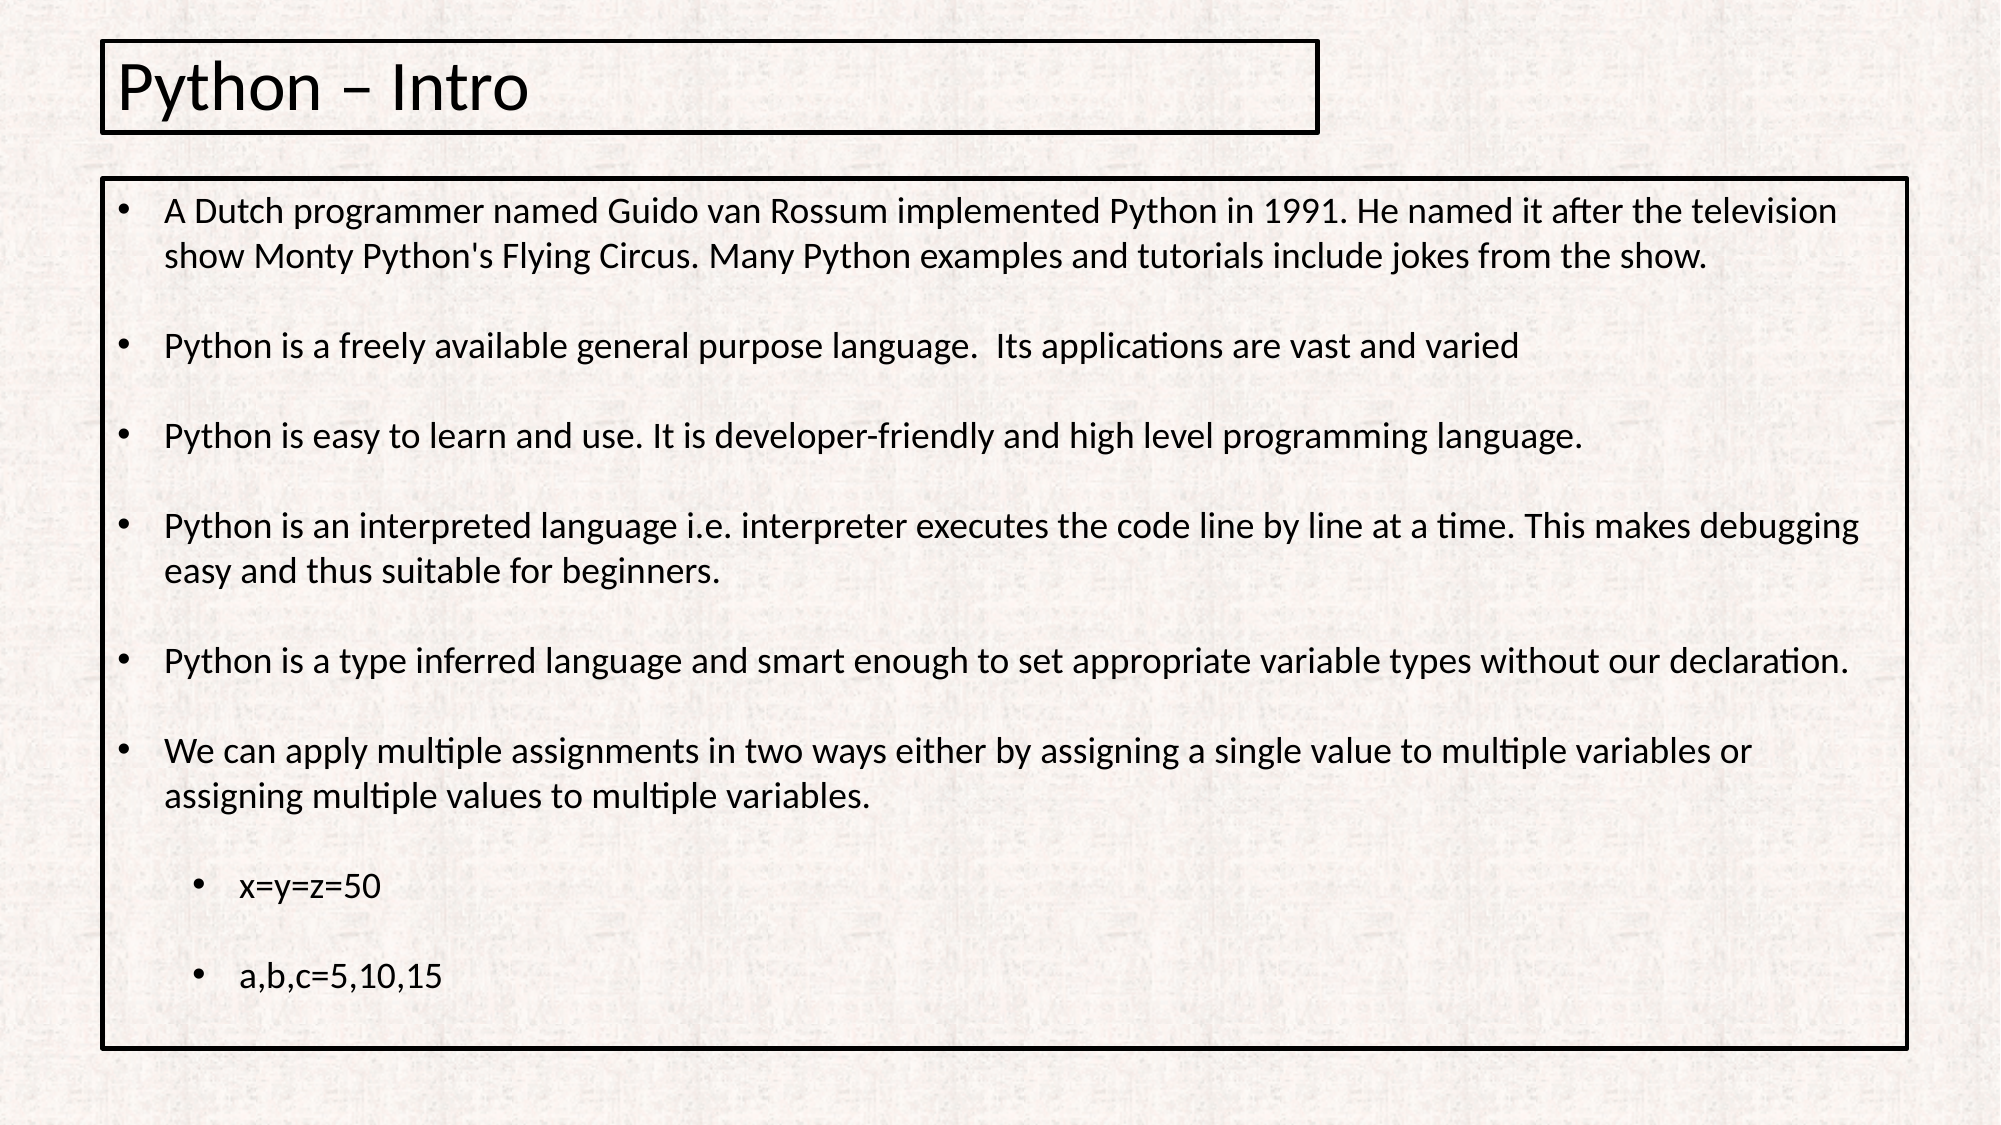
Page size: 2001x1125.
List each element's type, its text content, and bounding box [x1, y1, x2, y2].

text_box Python – Intro [102, 40, 1318, 133]
picture [0, 0, 2001, 1125]
text_box A Dutch programmer named Guido van Rossum implemented Python in 1991. He named it after the television show Monty Python's Flying Circus. Many Python examples and tutorials include jokes from the show. Python is a freely available general purpose language. Its applications are vast and varied Python is easy to learn and use. It is developer-friendly and high level programming language. Python is an interpreted language i.e. interpreter executes the code line by line at a time. This makes debugging easy and thus suitable for beginners. Python is a type inferred language and smart enough to set appropriate variable types without our declaration. We can apply multiple assignments in two ways either by assigning a single value to multiple variables or assigning multiple values to multiple variables. x=y=z=50 a,b,c=5,10,15 [102, 178, 1908, 1049]
